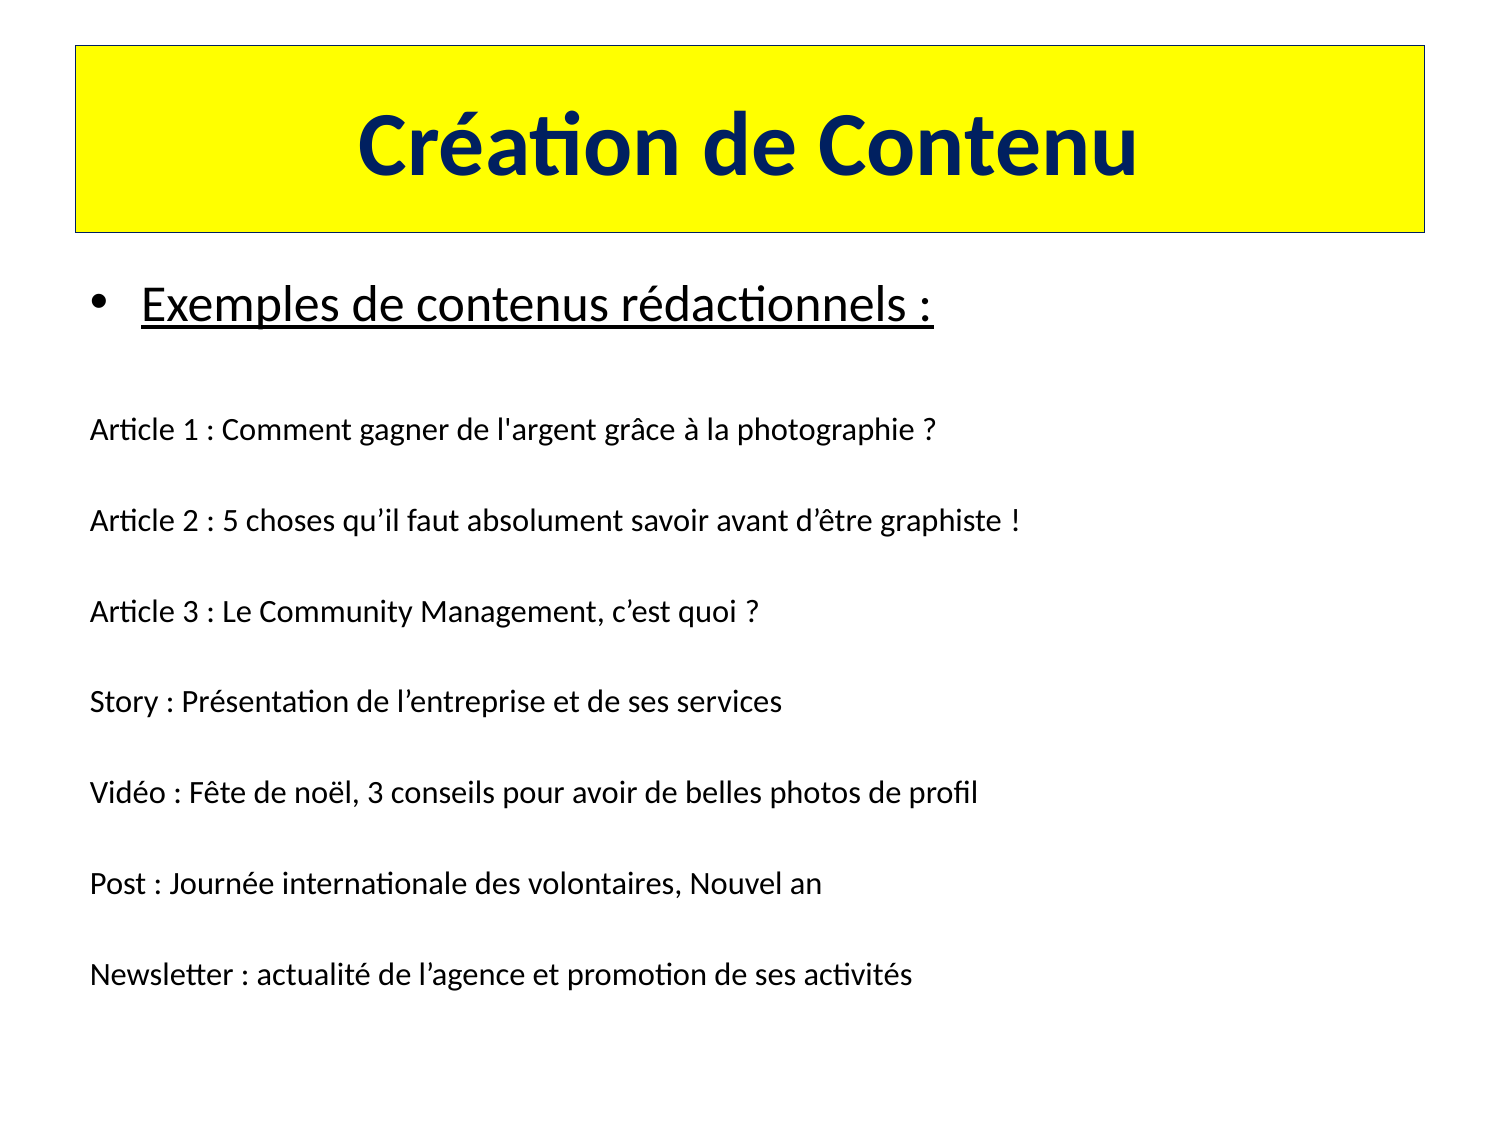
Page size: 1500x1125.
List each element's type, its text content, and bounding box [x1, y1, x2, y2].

list Exemples de contenus rédactionnels : Article 1 : Comment gagner de l'argent grâce à la photographie ? Article 2 : 5 choses qu’il faut absolument savoir avant d’être graphiste ! Article 3 : Le Community Management, c’est quoi ? Story : Présentation de l’entreprise et de ses services Vidéo : Fête de noël, 3 conseils pour avoir de belles photos de profil Post : Journée internationale des volontaires, Nouvel an Newsletter : actualité de l’agence et promotion de ses activités [75, 262, 1425, 1005]
title Création de Contenu [75, 45, 1425, 233]
